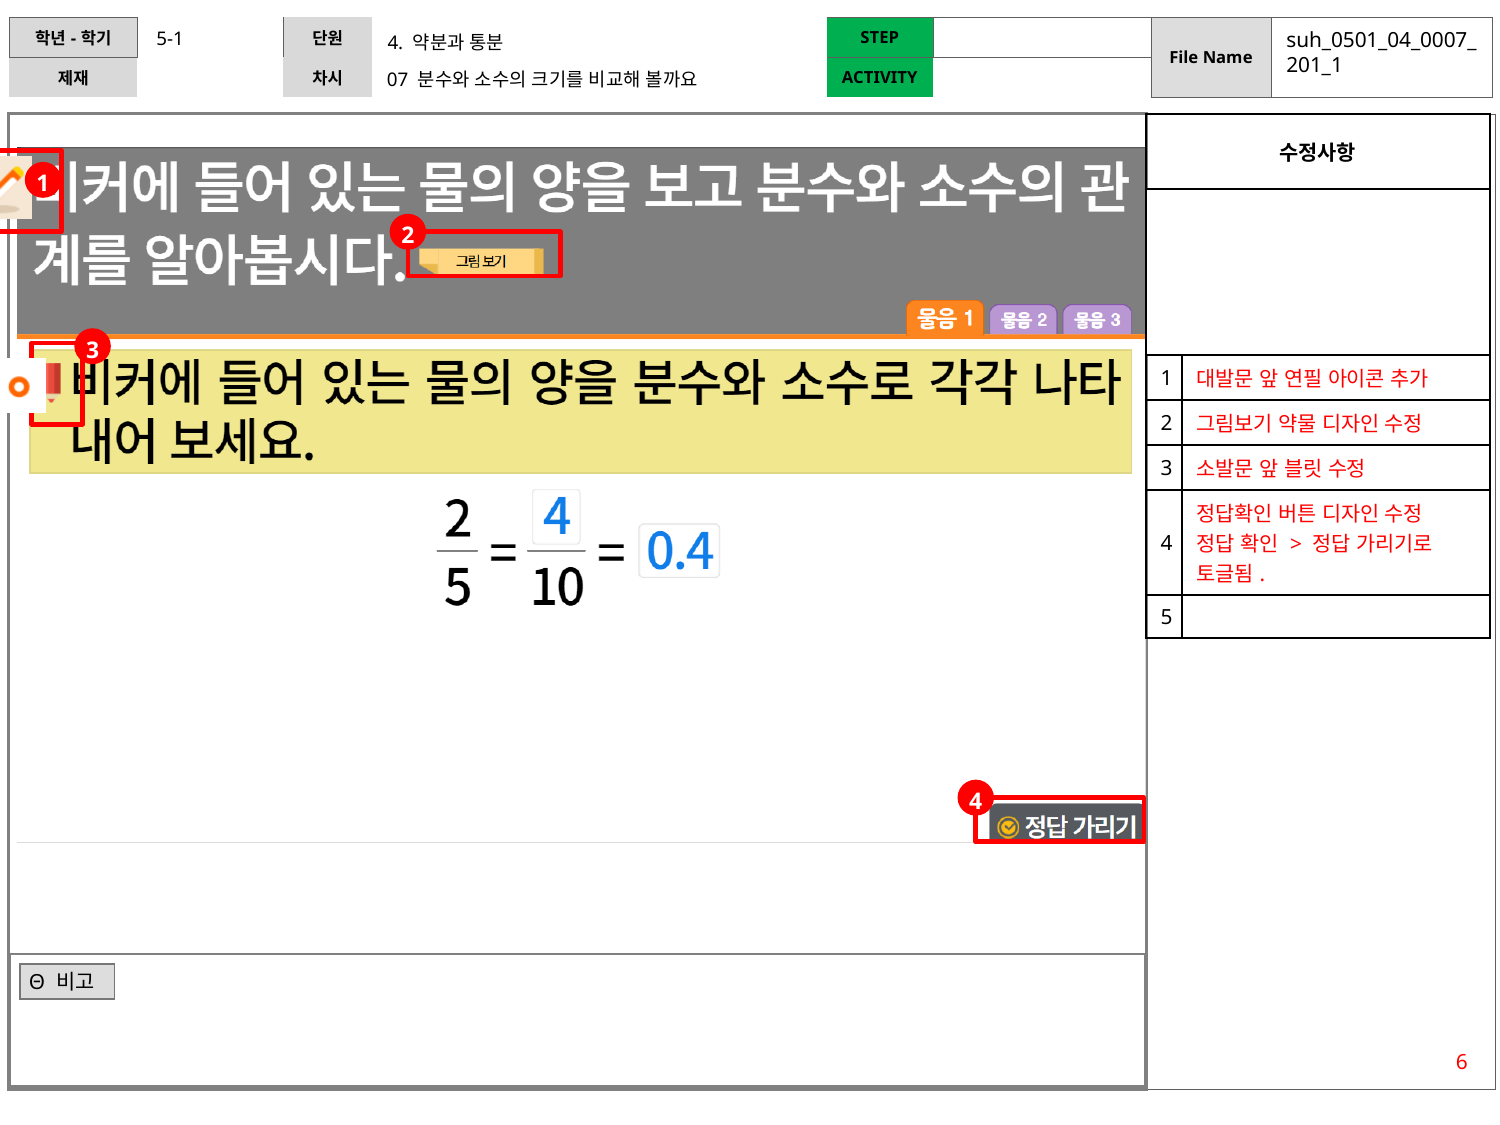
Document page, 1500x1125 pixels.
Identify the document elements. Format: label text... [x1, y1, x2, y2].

table_cell 그림보기 약물 디자인 수정 [1183, 401, 1489, 444]
table_header 수정사항 [1147, 115, 1489, 188]
table_cell 대발문 앞 연필 아이콘 추가 [1183, 356, 1489, 399]
text_box 4. 약분과 통분 [372, 23, 828, 48]
table_cell 2 [1150, 401, 1181, 444]
table_cell 4 [1150, 491, 1181, 594]
table_cell 5 [1150, 596, 1181, 637]
text_box suh_0501_04_0007_201_1 [1271, 18, 1500, 84]
table_cell 정답확인 버튼 디자인 수정 정답 확인 > 정답 가리기로 토글됨. [1183, 491, 1489, 594]
table_cell [1150, 190, 1489, 354]
text_box 5-1 [141, 18, 284, 55]
table_cell 3 [1150, 446, 1181, 489]
table_cell 1 [1150, 356, 1181, 399]
picture [0, 147, 1146, 843]
text_box [0, 148, 14, 154]
text_box [0, 227, 12, 234]
table_cell 소발문 앞 블릿 수정 [1183, 446, 1489, 489]
text_box 07 분수와 소수의 크기를 비교해 볼까요 [372, 60, 821, 96]
table_cell [1183, 596, 1489, 637]
